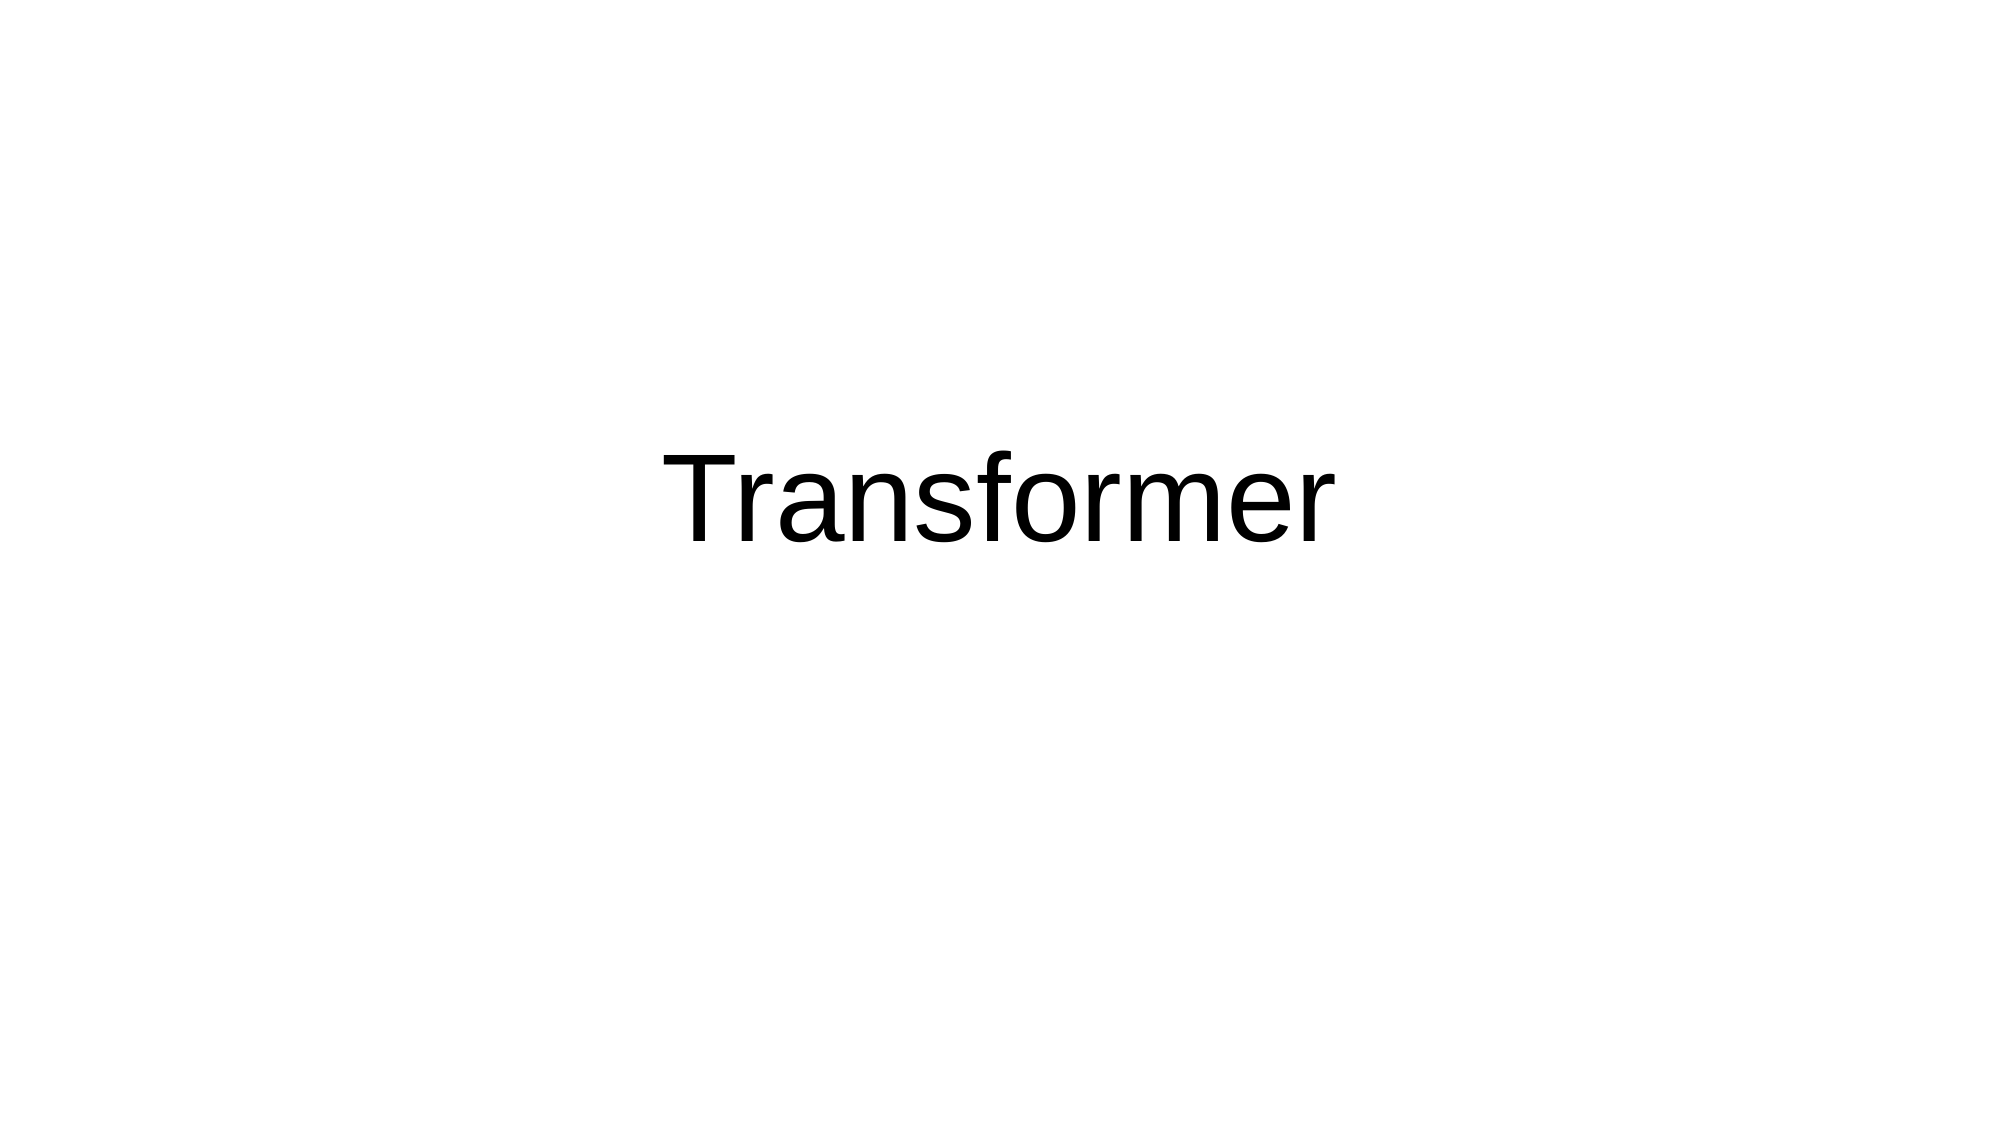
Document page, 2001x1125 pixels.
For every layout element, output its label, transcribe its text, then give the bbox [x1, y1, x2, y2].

title Transformer [249, 184, 1750, 576]
